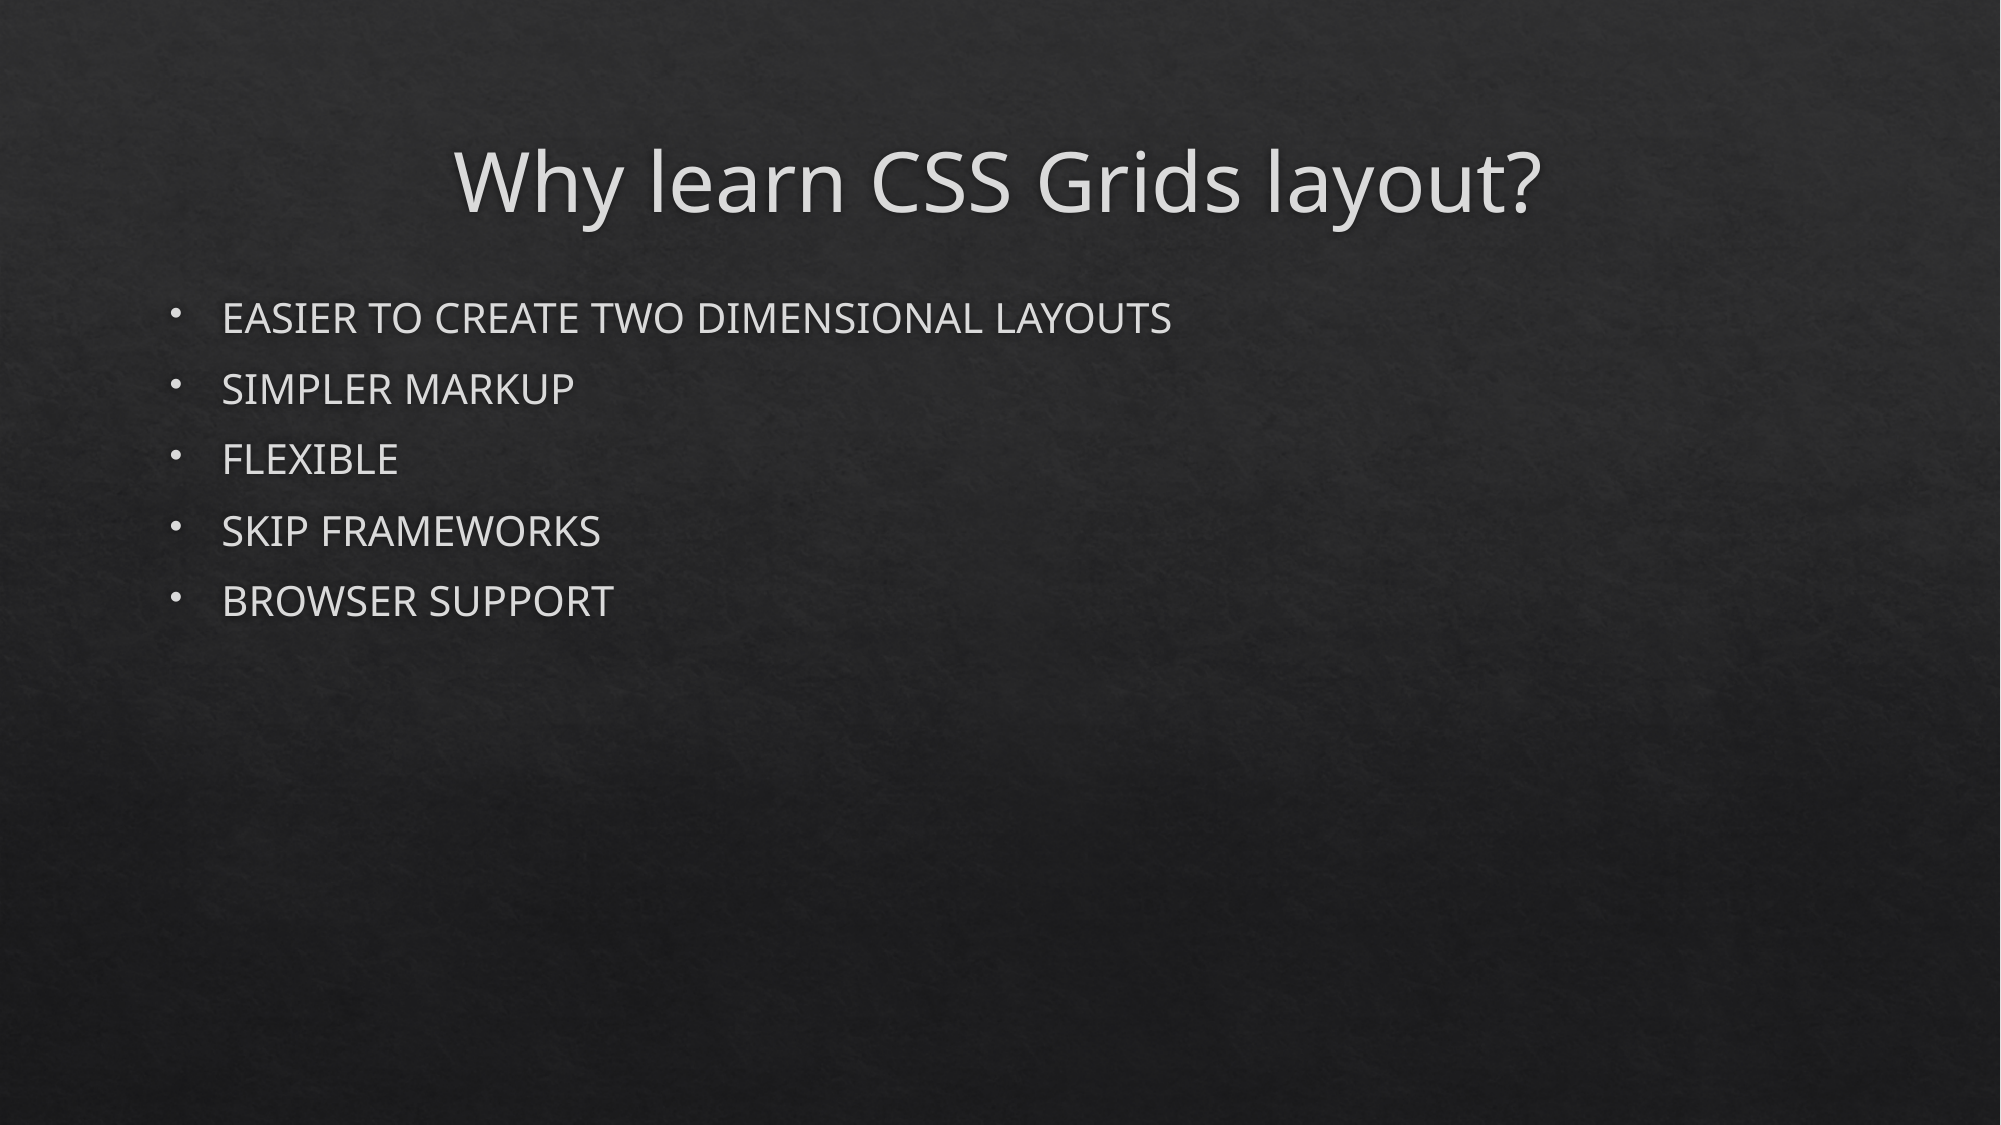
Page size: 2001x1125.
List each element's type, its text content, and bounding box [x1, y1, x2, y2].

title Why learn CSS Grids layout? [149, 99, 1849, 260]
list EASIER TO CREATE TWO DIMENSIONAL LAYOUTS SIMPLER MARKUP FLEXIBLE SKIP FRAMEWORKS BROWSER SUPPORT [149, 284, 1849, 950]
